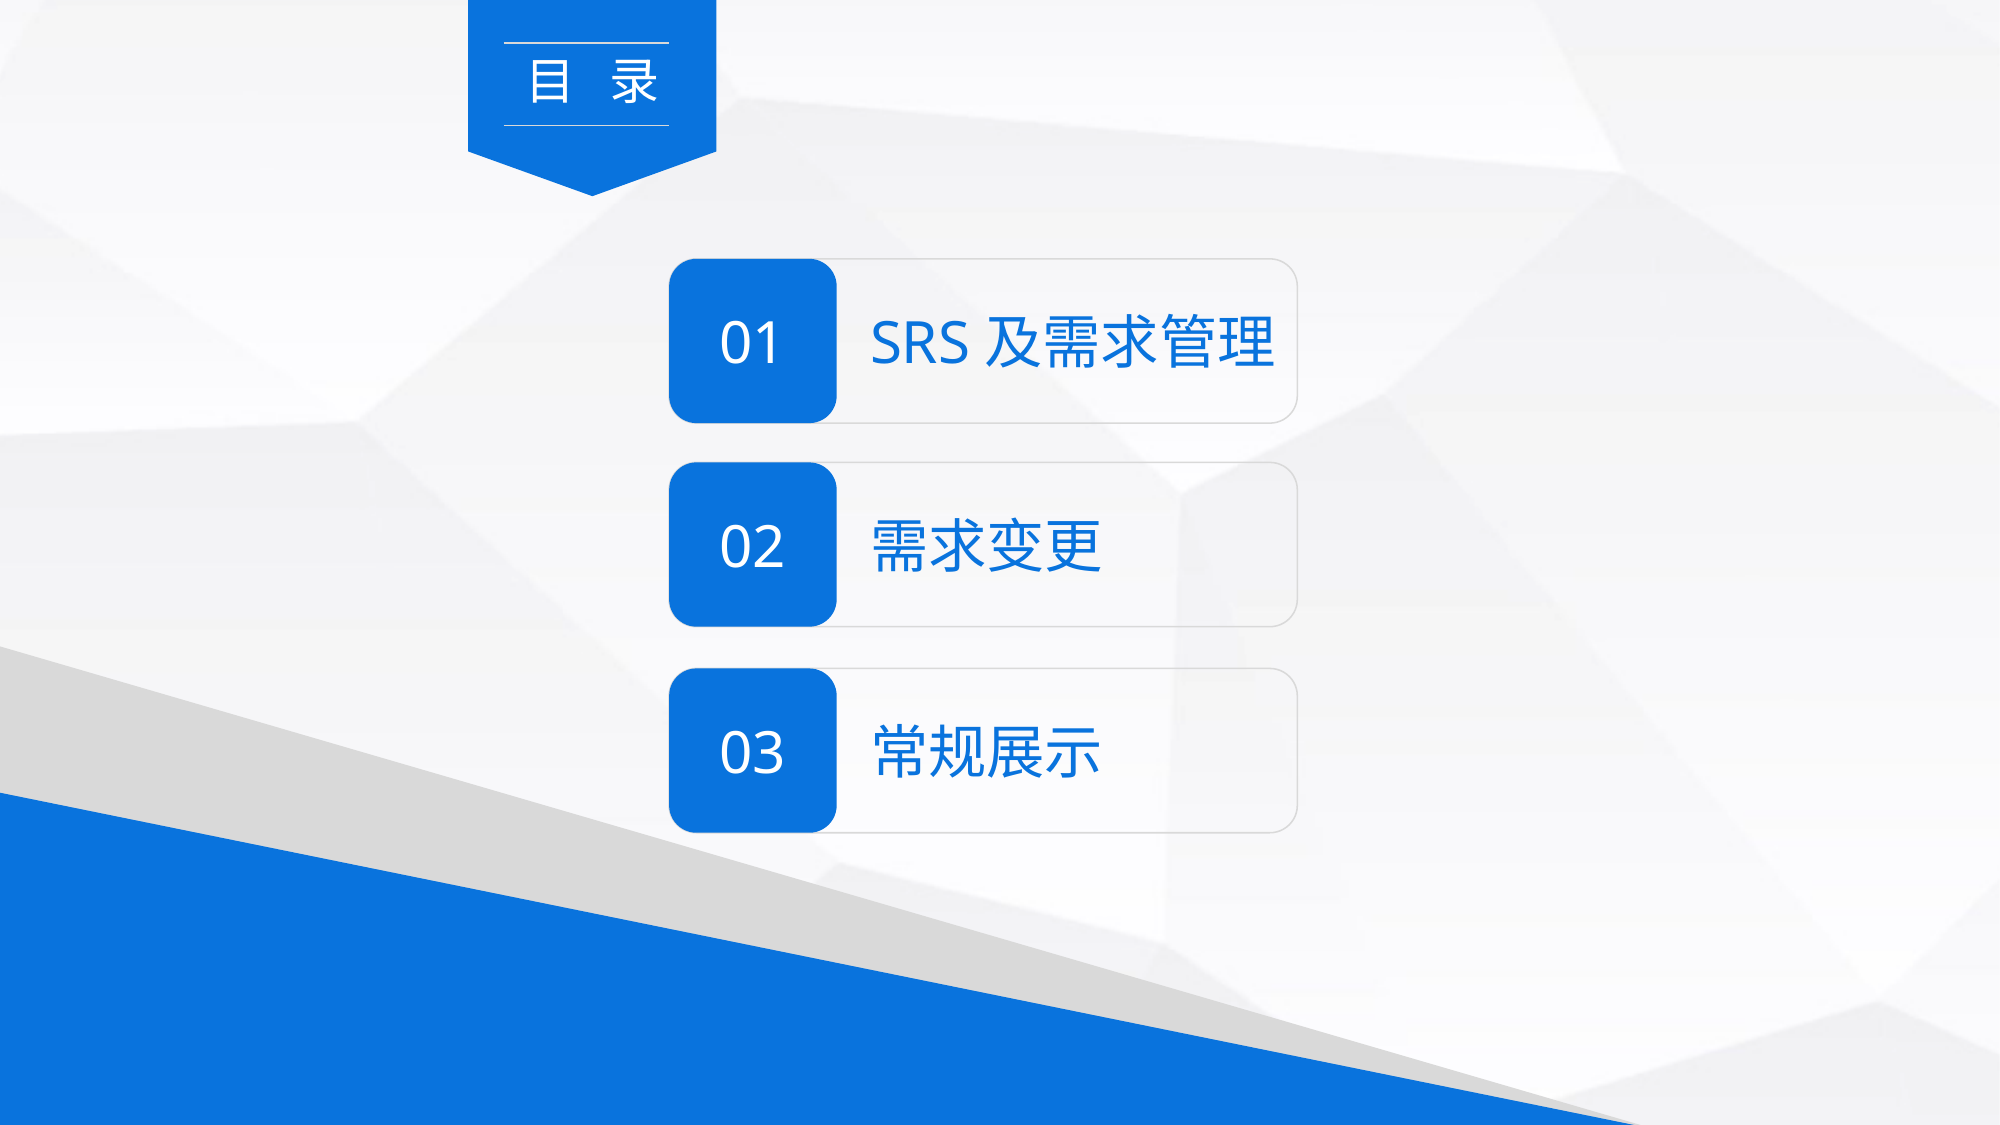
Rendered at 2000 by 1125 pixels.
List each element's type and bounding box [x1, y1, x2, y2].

text_box [668, 668, 1298, 833]
text_box [668, 258, 1298, 424]
picture [0, 0, 2000, 1125]
text_box [668, 462, 1298, 627]
